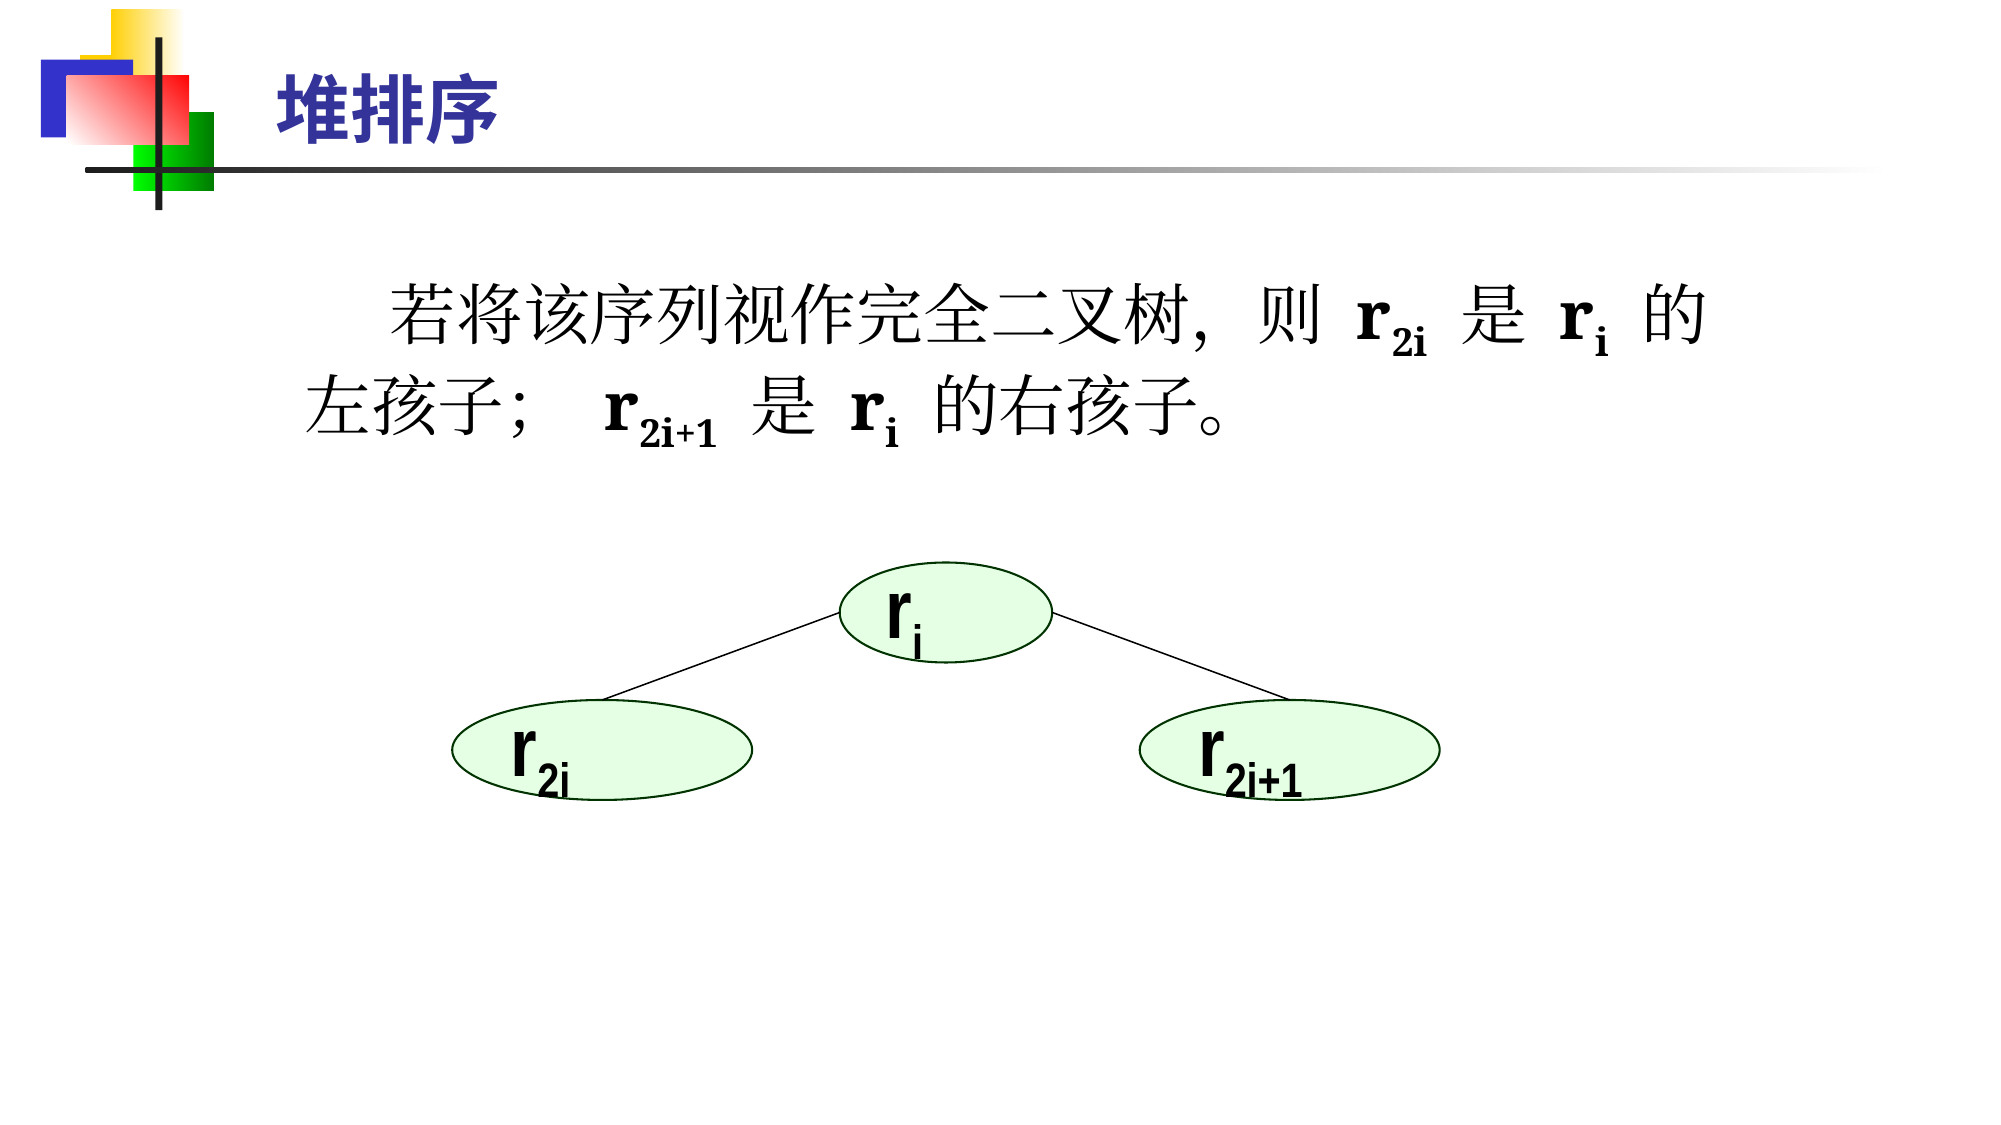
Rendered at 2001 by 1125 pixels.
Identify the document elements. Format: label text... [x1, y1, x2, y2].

text_box r2i [452, 699, 753, 800]
text_box 堆排序 [260, 55, 816, 160]
text_box 若将该序列视作完全二叉树，则 r2i 是 ri 的左孩子； r2i+1 是 ri 的右孩子。 [289, 257, 1729, 463]
text_box ri [839, 562, 1053, 663]
text_box r2i+1 [1139, 699, 1440, 800]
